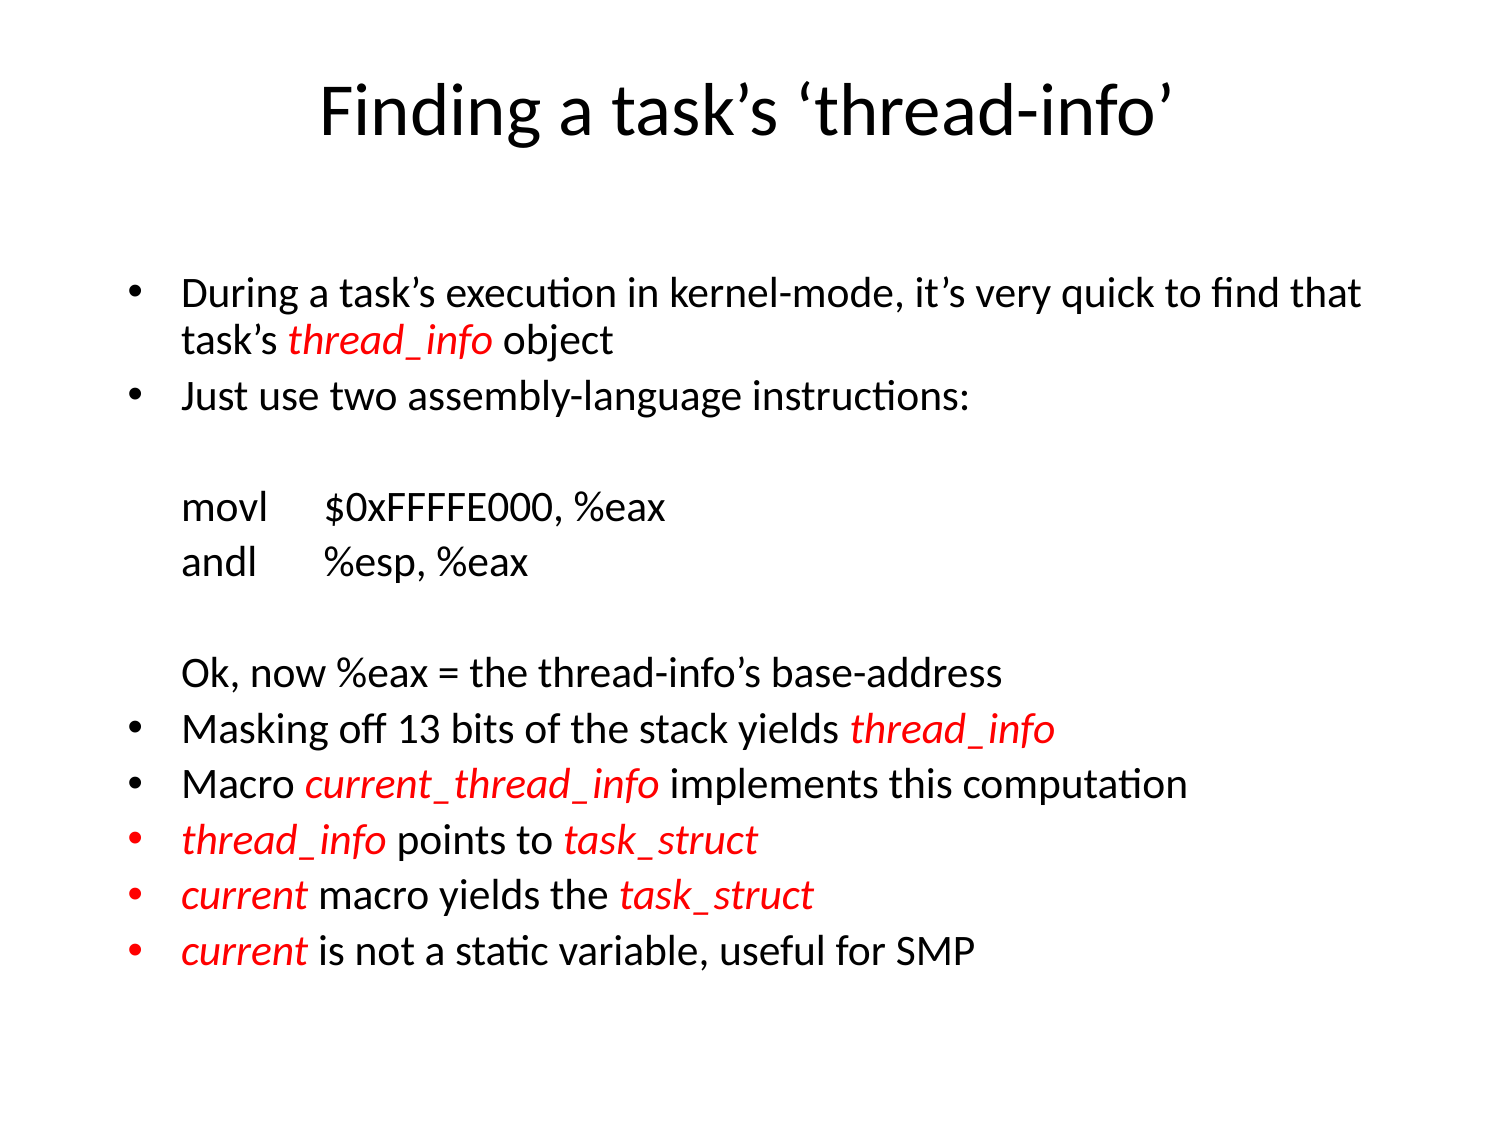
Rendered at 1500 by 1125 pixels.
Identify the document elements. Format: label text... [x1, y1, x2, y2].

list During a task’s execution in kernel-mode, it’s very quick to find that task’s thread_info object Just use two assembly-language instructions: movl $0xFFFFE000, %eax andl %esp, %eax Ok, now %eax = the thread-info’s base-address Masking off 13 bits of the stack yields thread_info Macro current_thread_info implements this computation thread_info points to task_struct current macro yields the task_struct current is not a static variable, useful for SMP [112, 262, 1463, 987]
title Finding a task’s ‘thread-info’ [69, 45, 1425, 167]
